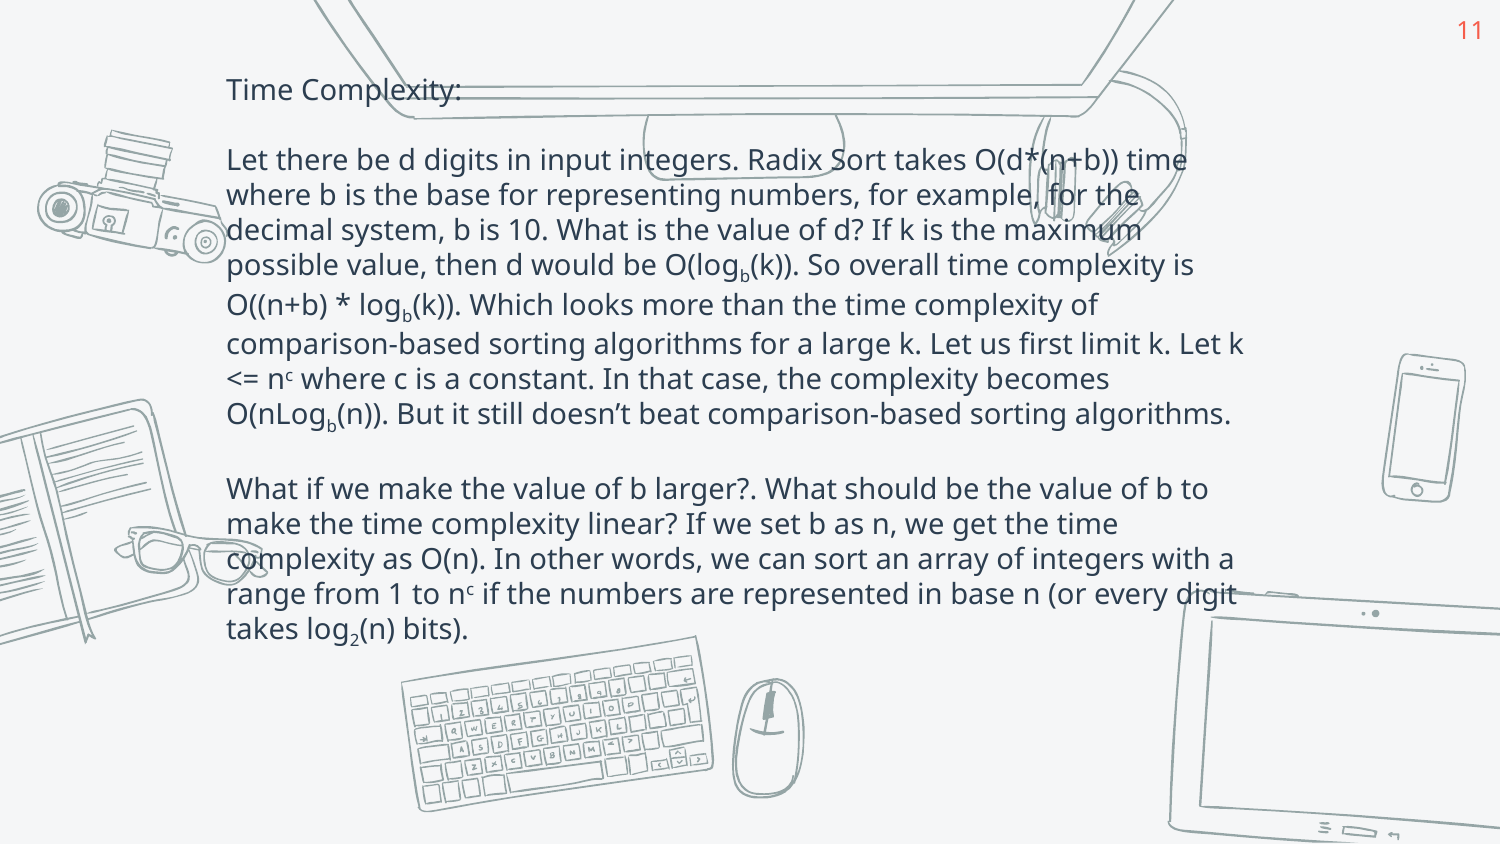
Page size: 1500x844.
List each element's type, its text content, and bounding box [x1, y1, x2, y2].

slide_number 11 [1435, 0, 1500, 53]
text_box Time Complexity: Let there be d digits in input integers. Radix Sort takes O(d*(n+b)) time where b is the base for representing numbers, for example, for the decimal system, b is 10. What is the value of d? If k is the maximum possible value, then d would be O(logb(k)). So overall time complexity is O((n+b) * logb(k)). Which looks more than the time complexity of comparison-based sorting algorithms for a large k. Let us first limit k. Let k <= nc where c is a constant. In that case, the complexity becomes O(nLogb(n)). But it still doesn’t beat comparison-based sorting algorithms. What if we make the value of b larger?. What should be the value of b to make the time complexity linear? If we set b as n, we get the time complexity as O(n). In other words, we can sort an array of integers with a range from 1 to nc if the numbers are represented in base n (or every digit takes log2(n) bits). [211, 64, 1264, 658]
